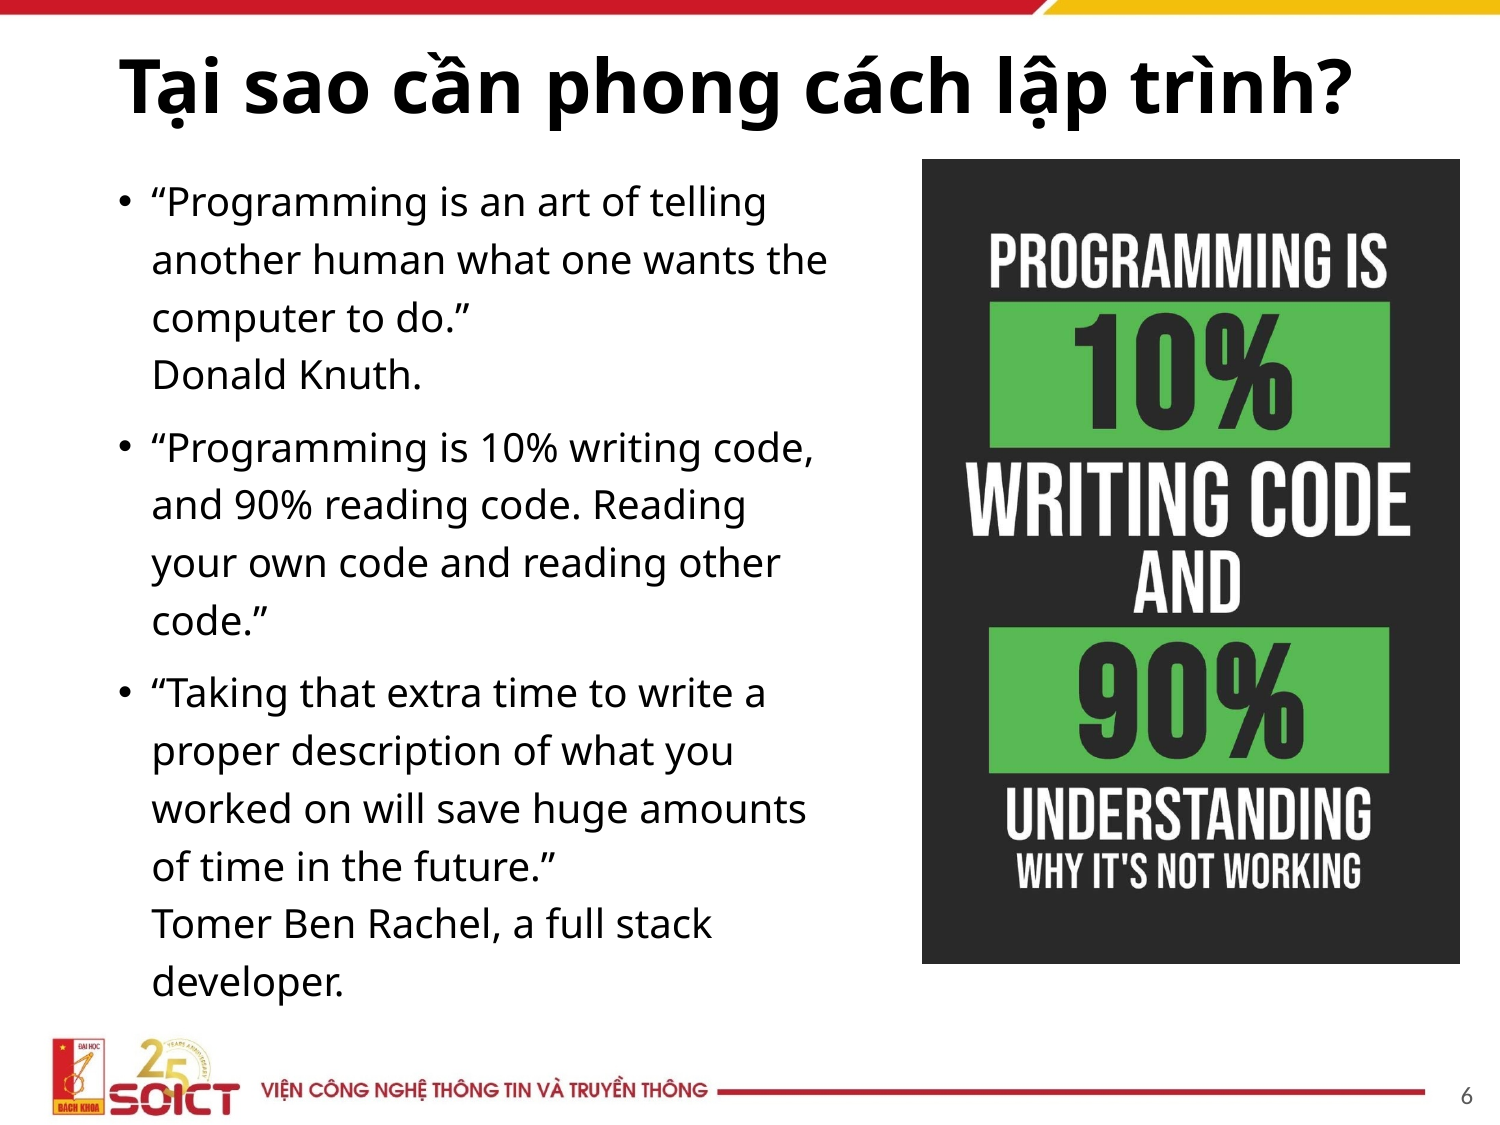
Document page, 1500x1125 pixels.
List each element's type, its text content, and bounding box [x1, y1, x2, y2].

slide_number 6 [1300, 1065, 1489, 1125]
list “Programming is an art of telling another human what one wants the computer to do.” Donald Knuth. “Programming is 10% writing code, and 90% reading code. Reading your own code and reading other code.” “Taking that extra time to write a proper description of what you worked on will save huge amounts of time in the future.” Tomer Ben Rachel, a full stack developer. [103, 159, 858, 1014]
picture [0, 0, 1500, 1125]
title Tại sao cần phong cách lập trình? [103, 24, 1397, 155]
